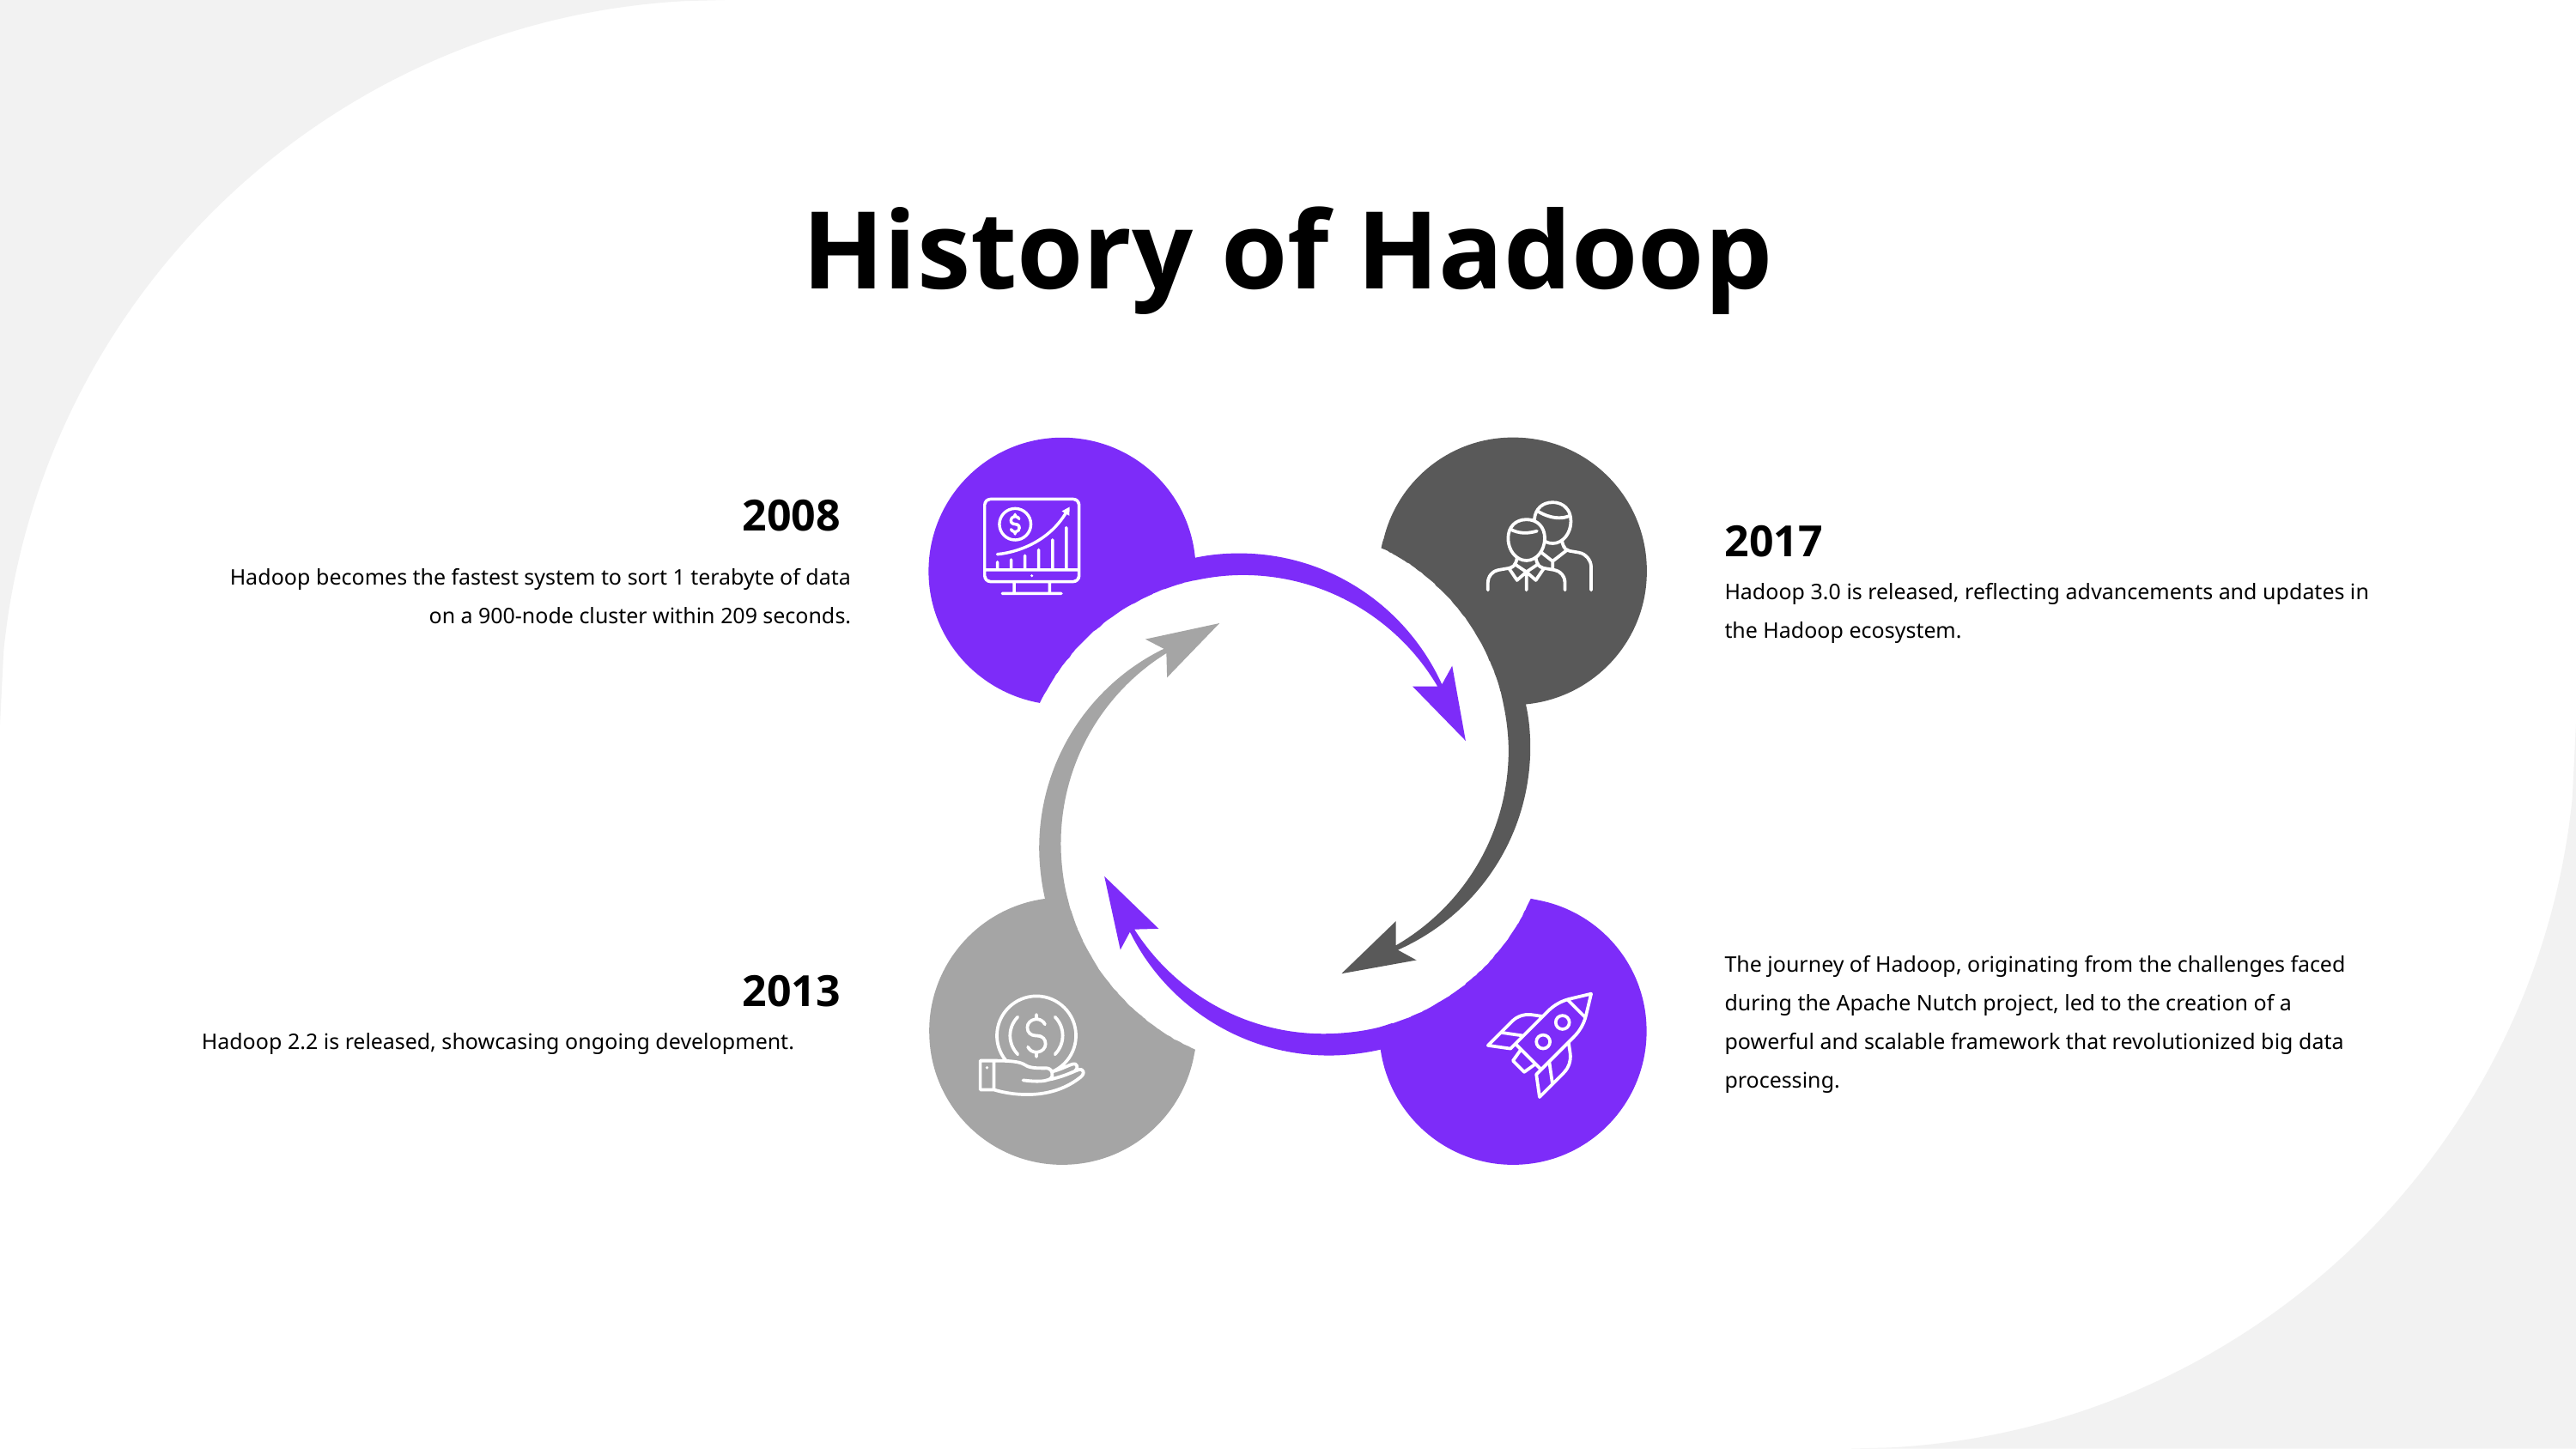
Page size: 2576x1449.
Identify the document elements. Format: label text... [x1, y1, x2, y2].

text_box 2017 Hadoop 3.0 is released, reflecting advancements and updates in the Hadoop ecosystem. [1711, 482, 2388, 649]
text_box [982, 497, 1081, 596]
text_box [1485, 991, 1593, 1099]
text_box The journey of Hadoop, originating from the challenges faced during the Apache Nutch project, led to the creation of a powerful and scalable framework that revolutionized big data processing. [1711, 931, 2388, 1099]
text_box 2008 Hadoop becomes the fastest system to sort 1 terabyte of data on a 900-node cluster within 209 seconds. [189, 482, 865, 634]
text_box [978, 994, 1085, 1096]
text_box History of Hadoop [567, 176, 2009, 331]
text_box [927, 436, 1649, 1167]
text_box 2013 Hadoop 2.2 is released, showcasing ongoing development. [189, 931, 865, 1061]
